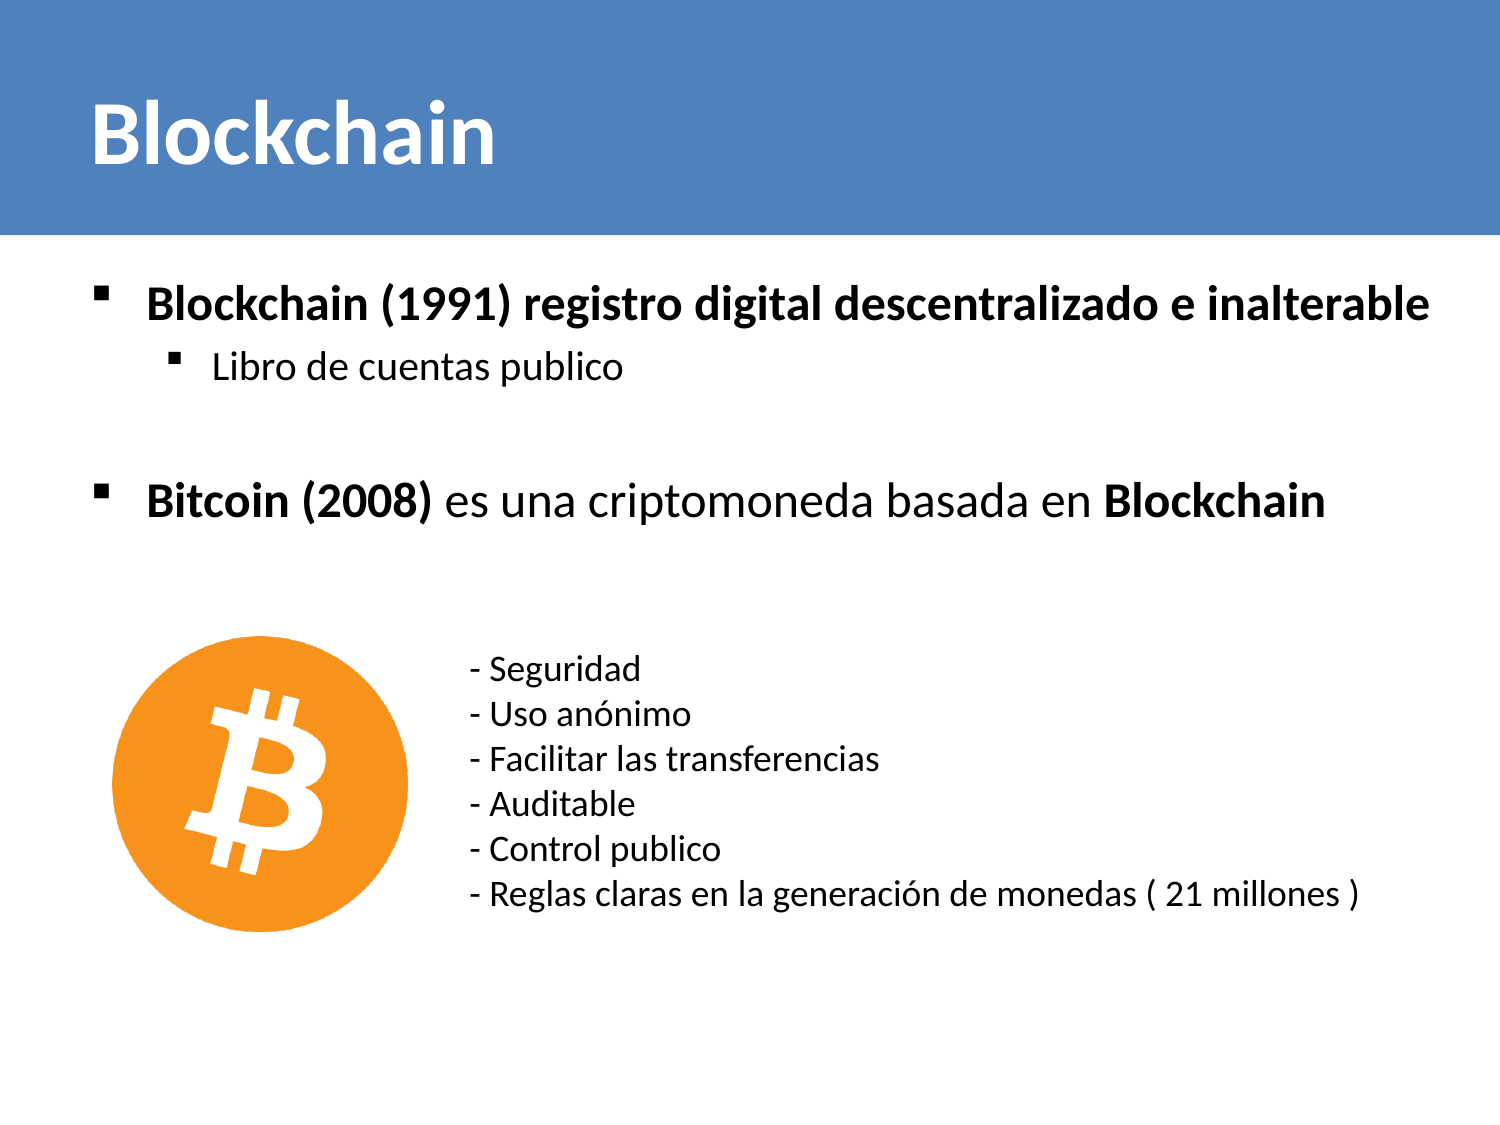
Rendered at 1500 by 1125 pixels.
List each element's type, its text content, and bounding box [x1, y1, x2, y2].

text_box - Seguridad - Uso anónimo - Facilitar las transferencias - Auditable - Control publico - Reglas claras en la generación de monedas ( 21 millones ) [454, 636, 1459, 1012]
list Blockchain (1991) registro digital descentralizado e inalterable Libro de cuentas publico Bitcoin (2008) es una criptomoneda basada en Blockchain [75, 262, 1459, 1047]
title Blockchain [75, 25, 1425, 231]
picture [111, 636, 408, 933]
